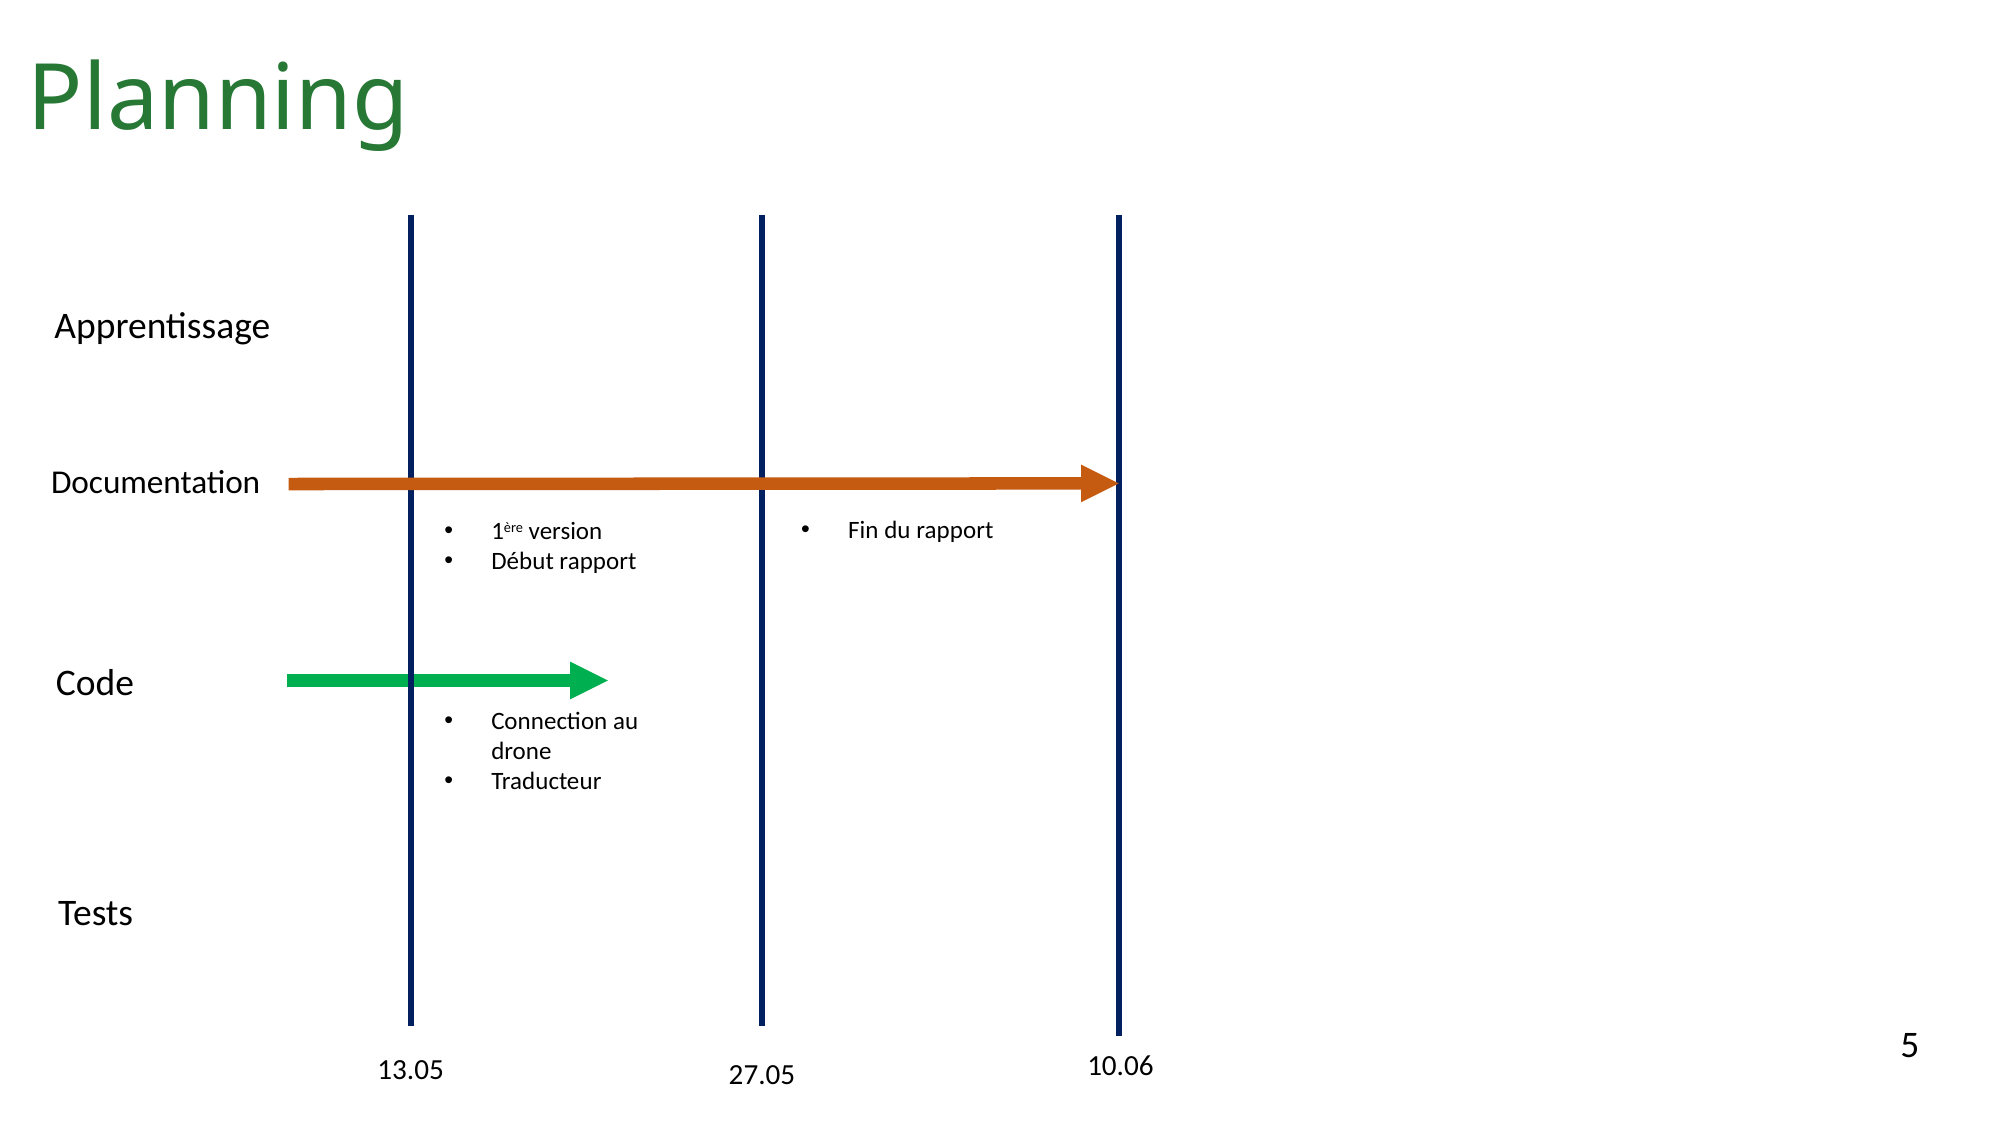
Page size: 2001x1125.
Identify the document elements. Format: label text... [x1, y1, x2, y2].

text_box Connection au drone Traducteur [429, 697, 696, 832]
text_box Documentation [31, 453, 281, 508]
text_box 1ère version Début rapport [429, 507, 696, 612]
text_box Tests [0, 880, 221, 941]
text_box 27.05 [626, 1047, 898, 1125]
text_box Code [0, 650, 220, 710]
title Planning [12, 0, 1738, 210]
text_box 5 [1885, 1012, 1935, 1073]
text_box Fin du rapport [786, 506, 1053, 582]
text_box 10.06 [985, 1038, 1256, 1125]
text_box Apprentissage [37, 293, 287, 354]
text_box 13.05 [275, 1042, 547, 1125]
